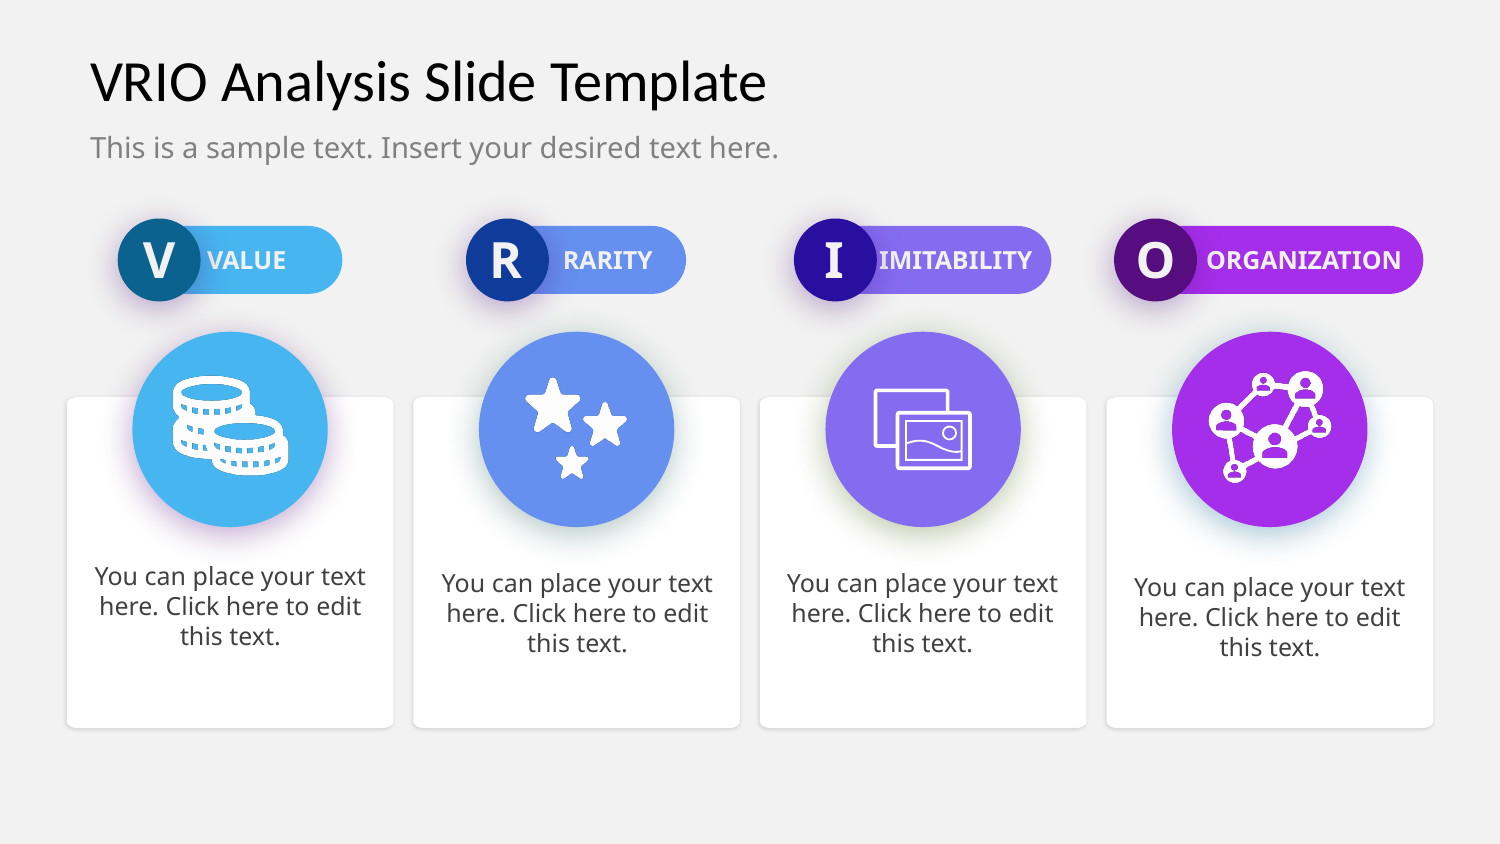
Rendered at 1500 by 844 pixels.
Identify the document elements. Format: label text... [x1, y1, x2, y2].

picture [509, 361, 642, 494]
text_box You can place your text here. Click here to edit this text. [85, 560, 376, 698]
text_box [759, 396, 1087, 729]
text_box [466, 232, 476, 287]
text_box [1114, 230, 1197, 302]
text_box [117, 230, 201, 302]
text_box [1129, 218, 1182, 228]
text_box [873, 388, 973, 471]
text_box You can place your text here. Click here to edit this text. [432, 567, 723, 725]
text_box [1204, 331, 1337, 358]
list This is a sample text. Insert your desired text here. [75, 121, 1425, 185]
text_box [477, 229, 549, 302]
text_box [1338, 359, 1368, 498]
text_box RARITY [564, 244, 662, 275]
text_box [878, 223, 1054, 297]
text_box [1172, 367, 1194, 491]
picture [162, 359, 294, 492]
text_box I [805, 228, 863, 289]
text_box [413, 396, 740, 729]
text_box [1198, 223, 1426, 297]
text_box [481, 218, 534, 228]
text_box [132, 331, 328, 528]
text_box R [476, 228, 535, 289]
text_box [550, 223, 689, 297]
text_box You can place your text here. Click here to edit this text. [1124, 571, 1416, 729]
text_box [825, 331, 1021, 528]
text_box ORGANIZATION [1212, 244, 1407, 275]
text_box [478, 331, 675, 528]
text_box IMITABILITY [892, 244, 1039, 275]
text_box V [130, 228, 188, 289]
text_box O [1126, 228, 1185, 289]
text_box [66, 396, 394, 729]
text_box [808, 218, 862, 228]
text_box [793, 229, 877, 302]
title VRIO Analysis Slide Template [75, 33, 1425, 121]
text_box [132, 218, 186, 228]
picture [1199, 358, 1338, 497]
text_box [1106, 396, 1434, 729]
text_box [1206, 504, 1333, 528]
text_box [203, 223, 345, 297]
text_box You can place your text here. Click here to edit this text. [777, 567, 1068, 725]
text_box VALUE [218, 244, 335, 275]
